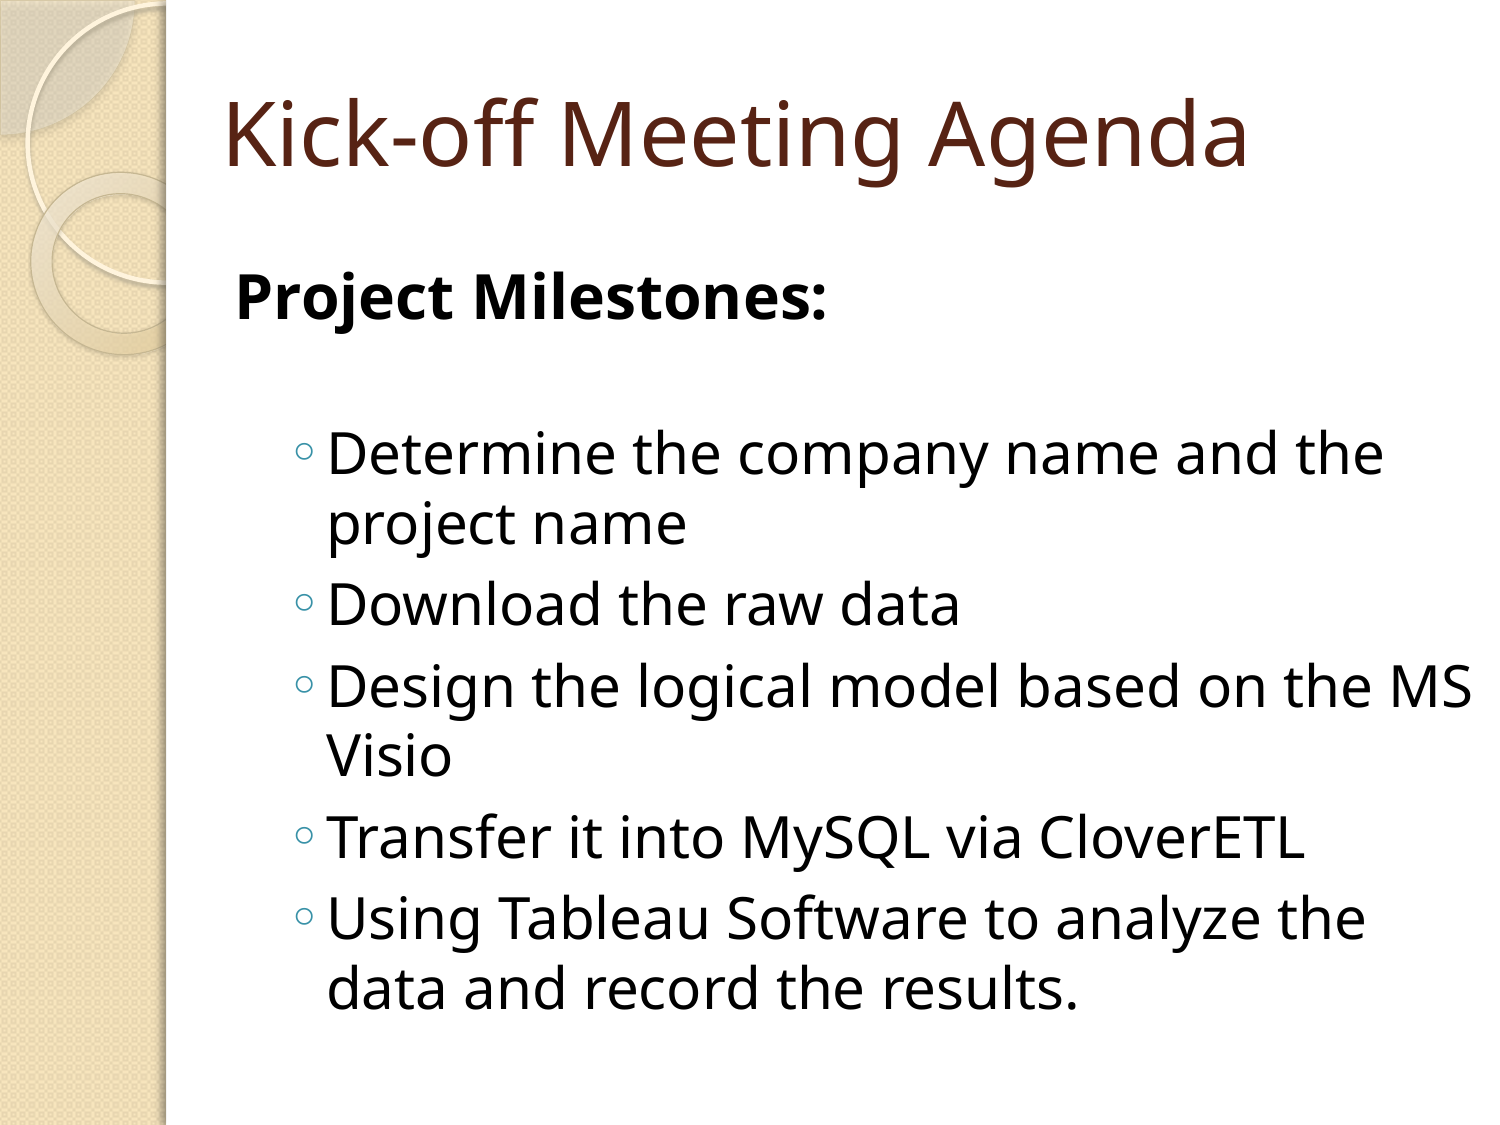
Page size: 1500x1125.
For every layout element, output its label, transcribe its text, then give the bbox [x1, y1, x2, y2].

title Kick-off Meeting Agenda [206, 62, 1500, 199]
list Project Milestones: Determine the company name and the project name Download the raw data Design the logical model based on the MS Visio Transfer it into MySQL via CloverETL Using Tableau Software to analyze the data and record the results. [206, 249, 1500, 1125]
